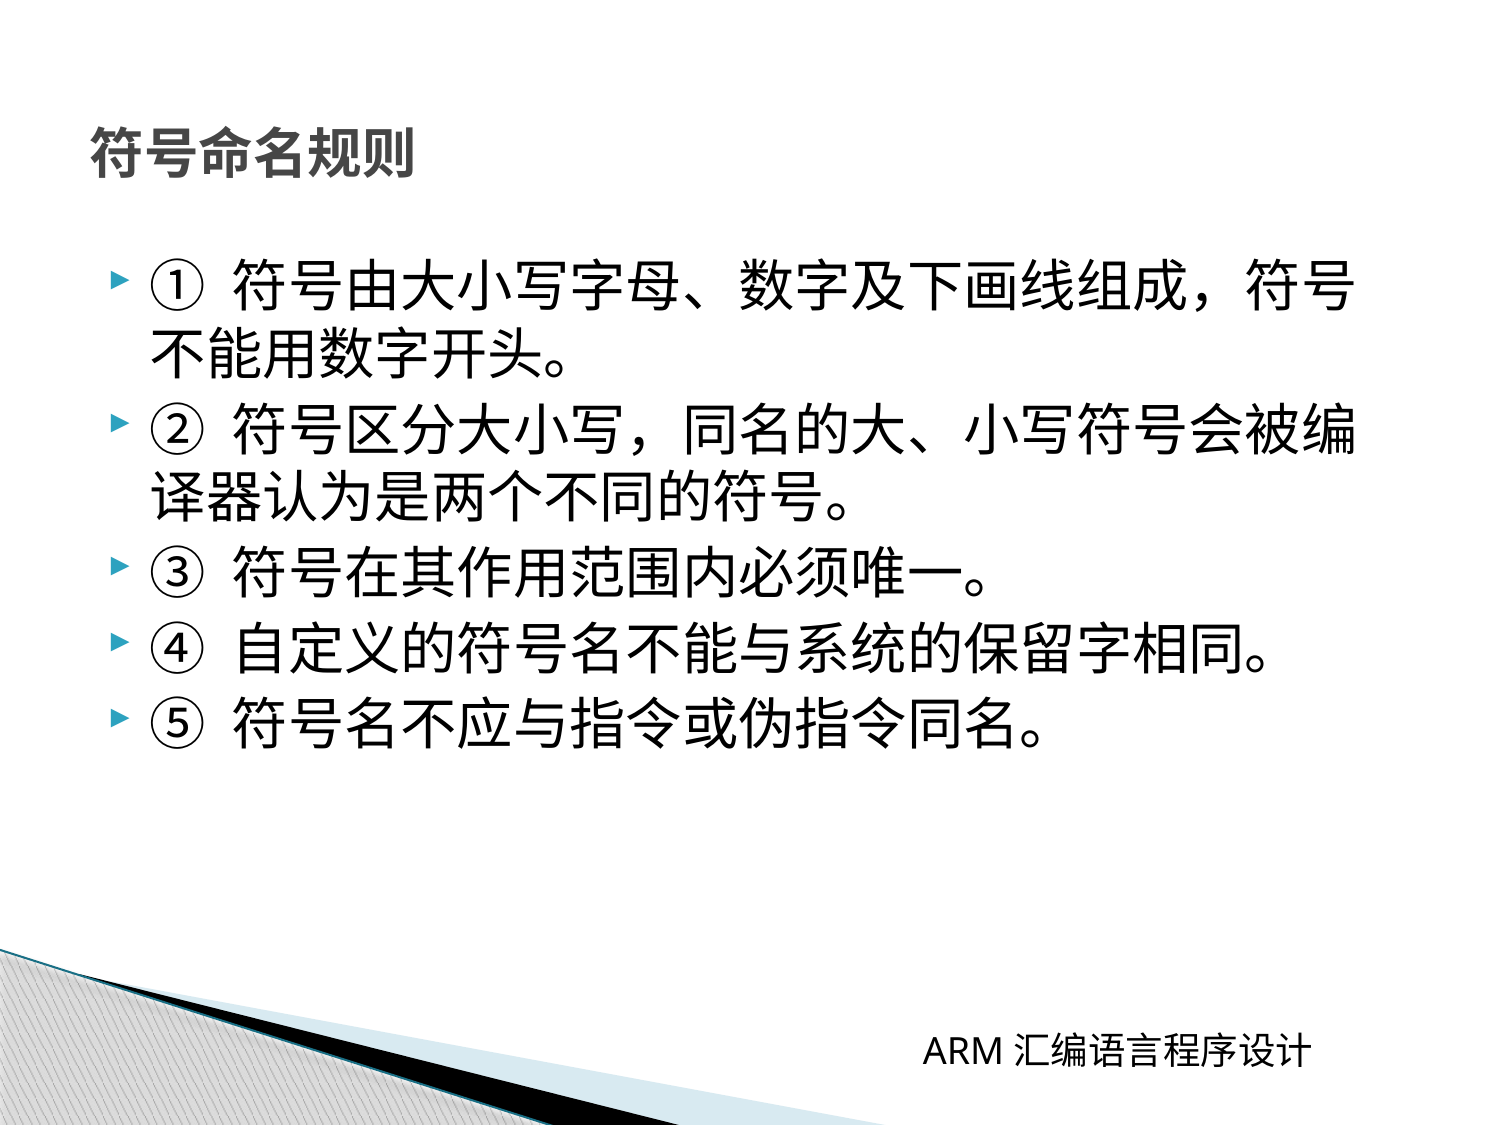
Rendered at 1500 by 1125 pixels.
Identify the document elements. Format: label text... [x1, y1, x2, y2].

title 符号命名规则 [75, 45, 1425, 233]
text_box ARM汇编语言程序设计 [820, 1019, 1383, 1080]
list ① 符号由大小写字母、数字及下画线组成，符号不能用数字开头。 ② 符号区分大小写，同名的大、小写符号会被编译器认为是两个不同的符号。 ③ 符号在其作用范围内必须唯一。 ④ 自定义的符号名不能与系统的保留字相同。 ⑤ 符号名不应与指令或伪指令同名。 [75, 243, 1425, 986]
